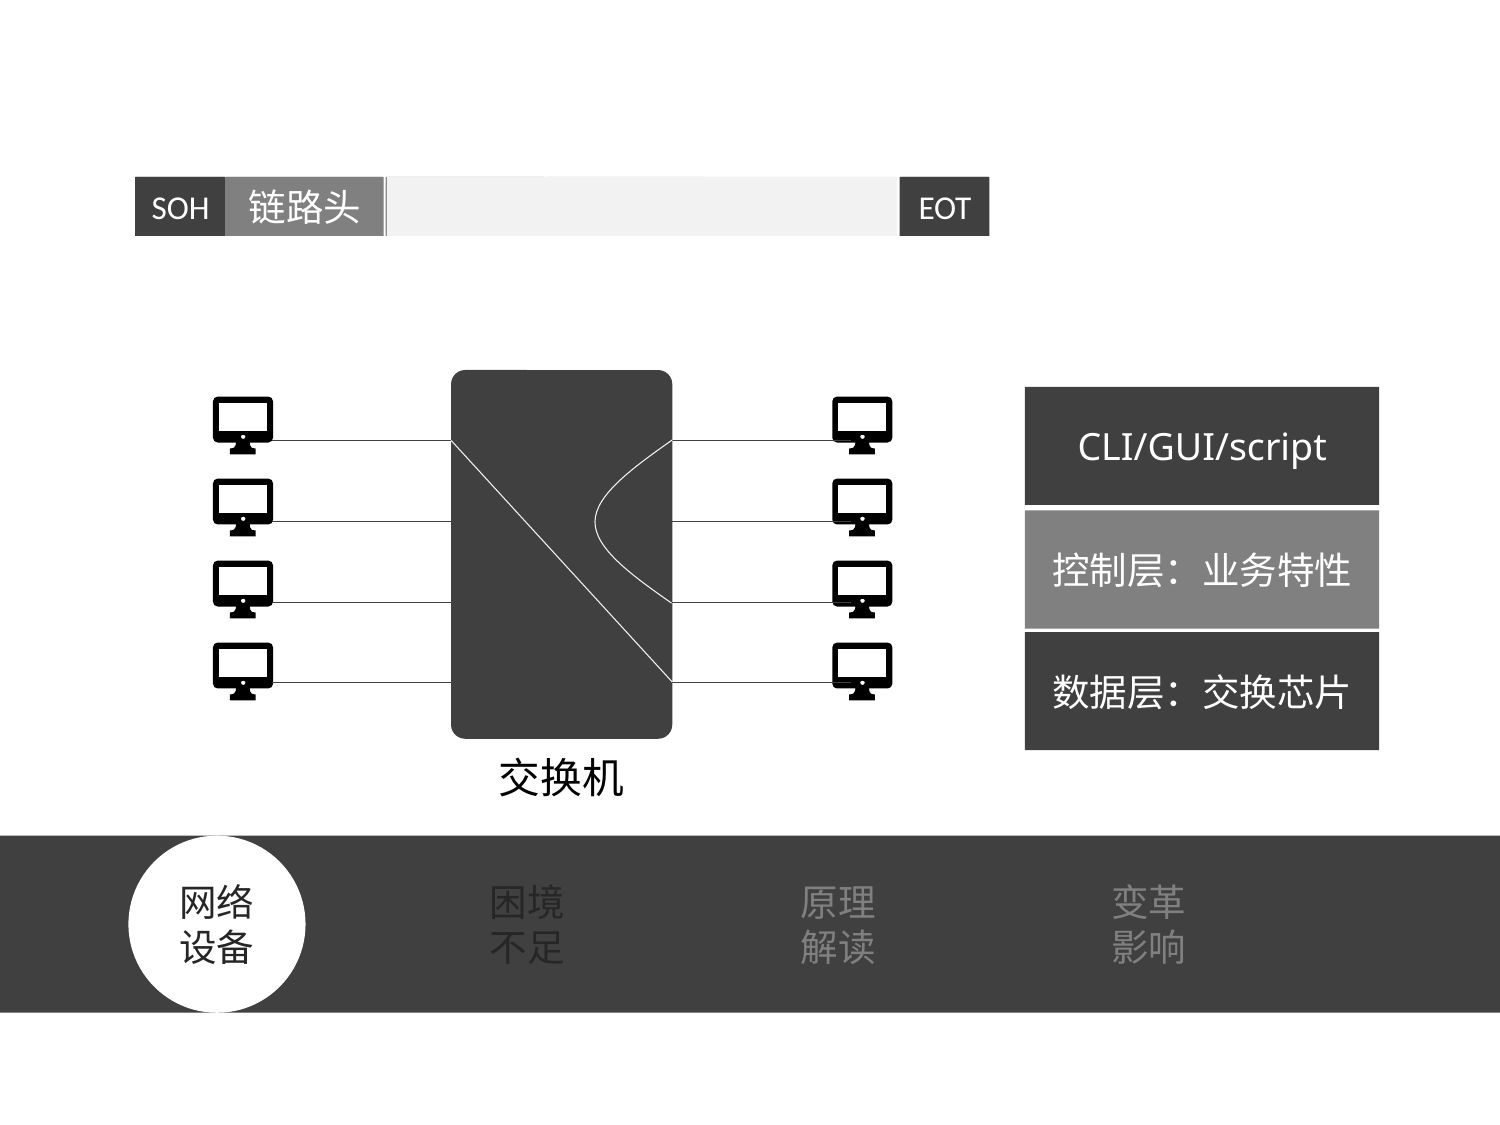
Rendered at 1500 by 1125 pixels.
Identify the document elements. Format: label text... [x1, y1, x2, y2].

text_box CLI/GUI/script [1024, 386, 1380, 506]
text_box [230, 835, 1500, 1014]
text_box [127, 834, 307, 1014]
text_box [451, 440, 673, 683]
text_box 变革 影响 [1096, 871, 1202, 976]
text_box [136, 176, 990, 236]
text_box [214, 370, 892, 811]
text_box 困境 不足 [475, 871, 580, 976]
text_box [0, 835, 204, 1014]
text_box 控制层：业务特性 [1024, 509, 1380, 630]
text_box 原理 解读 [785, 871, 891, 976]
text_box 网络 设备 [164, 871, 270, 976]
text_box 数据层：交换芯片 [1024, 631, 1380, 751]
